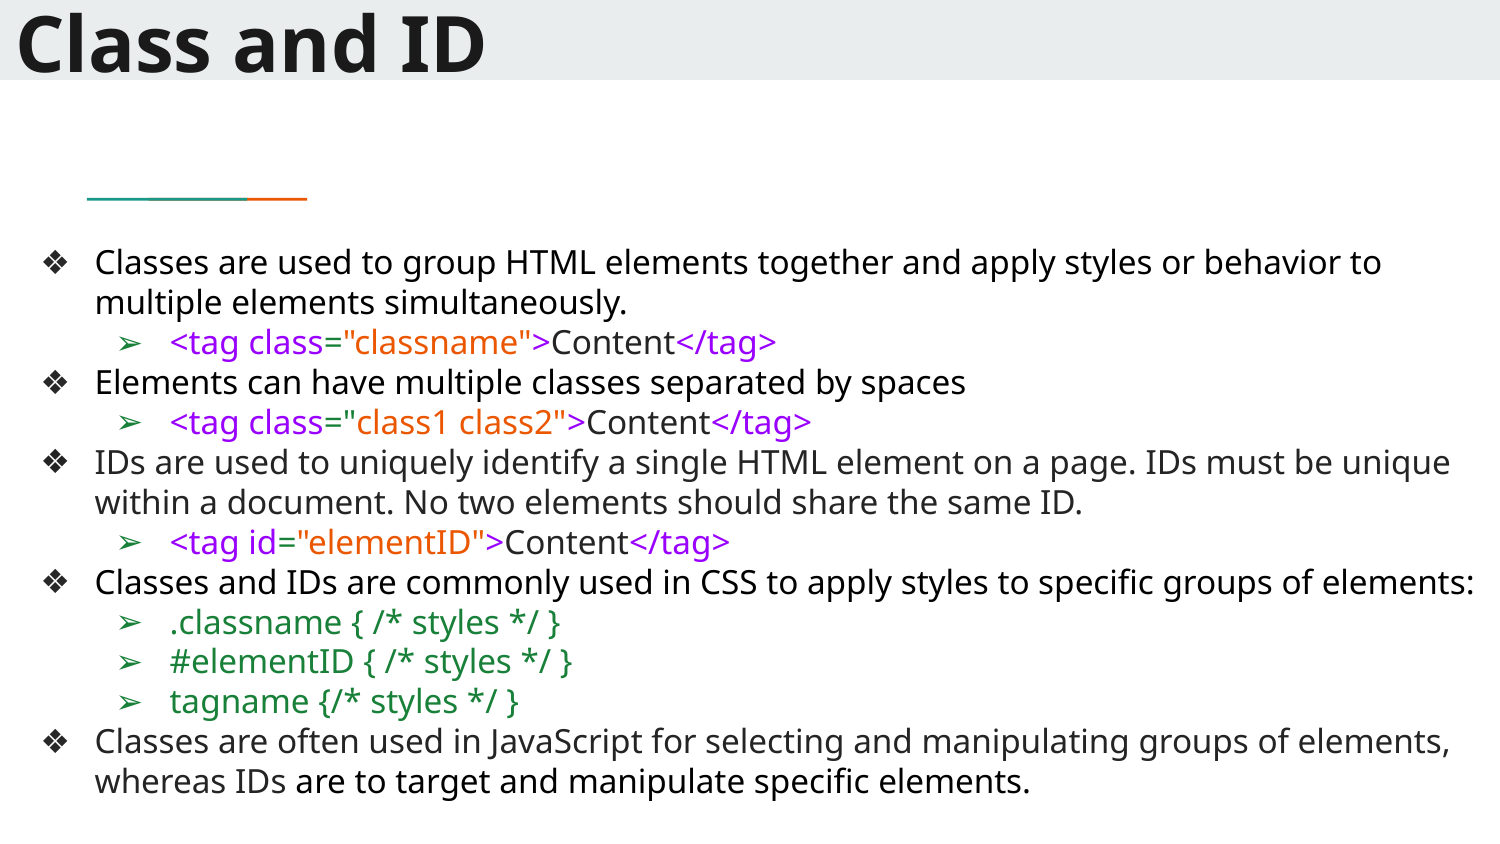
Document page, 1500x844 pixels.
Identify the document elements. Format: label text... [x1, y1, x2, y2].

title Class and ID [0, 0, 1262, 68]
text_box Classes are used to group HTML elements together and apply styles or behavior to multiple elements simultaneously. <tag class="classname">Content</tag> Elements can have multiple classes separated by spaces <tag class="class1 class2">Content</tag> IDs are used to uniquely identify a single HTML element on a page. IDs must be unique within a document. No two elements should share the same ID. <tag id="elementID">Content</tag> Classes and IDs are commonly used in CSS to apply styles to specific groups of elements: .classname { /* styles */ } #elementID { /* styles */ } tagname {/* styles */ } Classes are often used in JavaScript for selecting and manipulating groups of elements, whereas IDs are to target and manipulate specific elements. [4, 226, 1496, 816]
